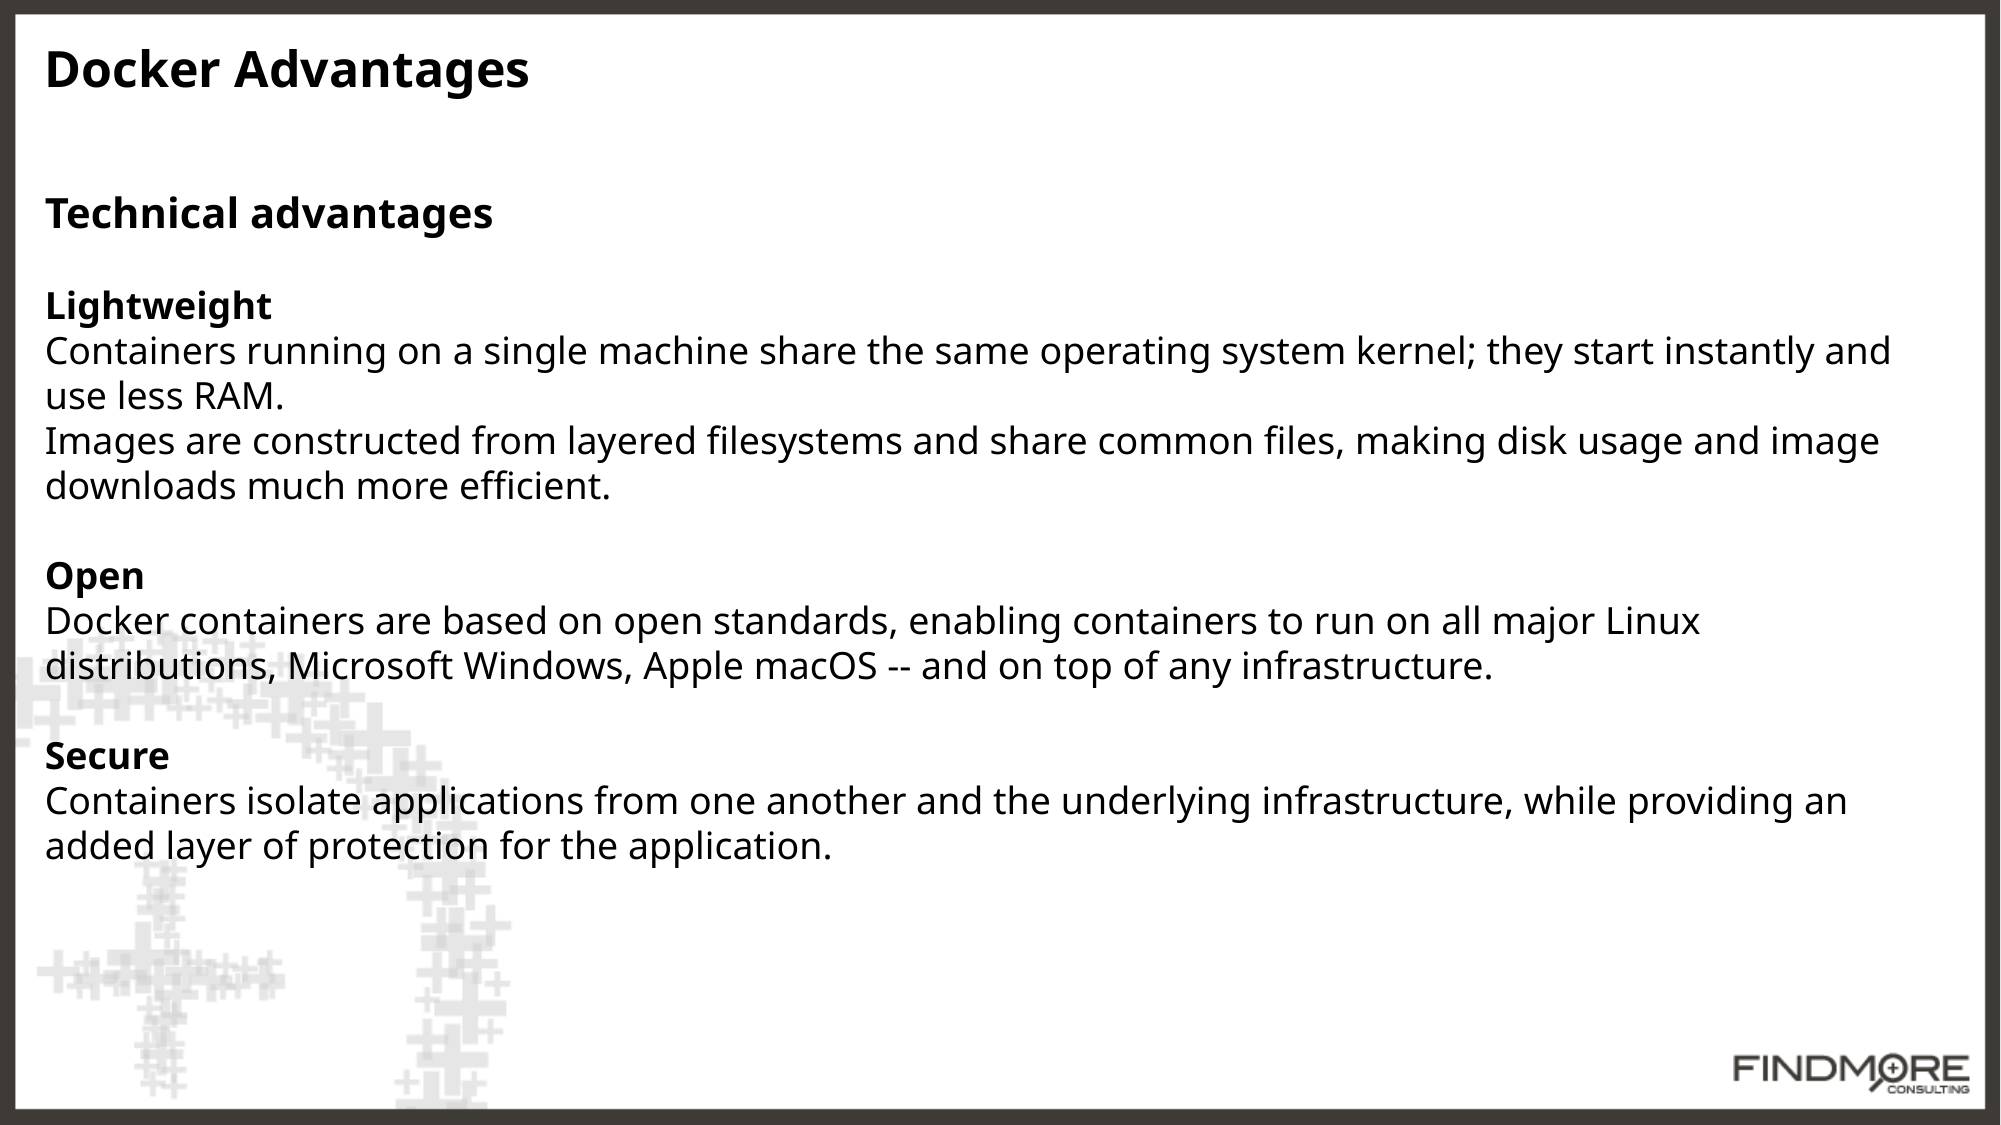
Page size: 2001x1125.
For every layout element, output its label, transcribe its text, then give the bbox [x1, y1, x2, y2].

text_box Docker Advantages Technical advantages Lightweight Containers running on a single machine share the same operating system kernel; they start instantly and use less RAM. Images are constructed from layered filesystems and share common files, making disk usage and image downloads much more efficient. Open Docker containers are based on open standards, enabling containers to run on all major Linux distributions, Microsoft Windows, Apple macOS -- and on top of any infrastructure. Secure Containers isolate applications from one another and the underlying infrastructure, while providing an added layer of protection for the application. [29, 29, 1950, 1035]
picture [0, 0, 2001, 1125]
